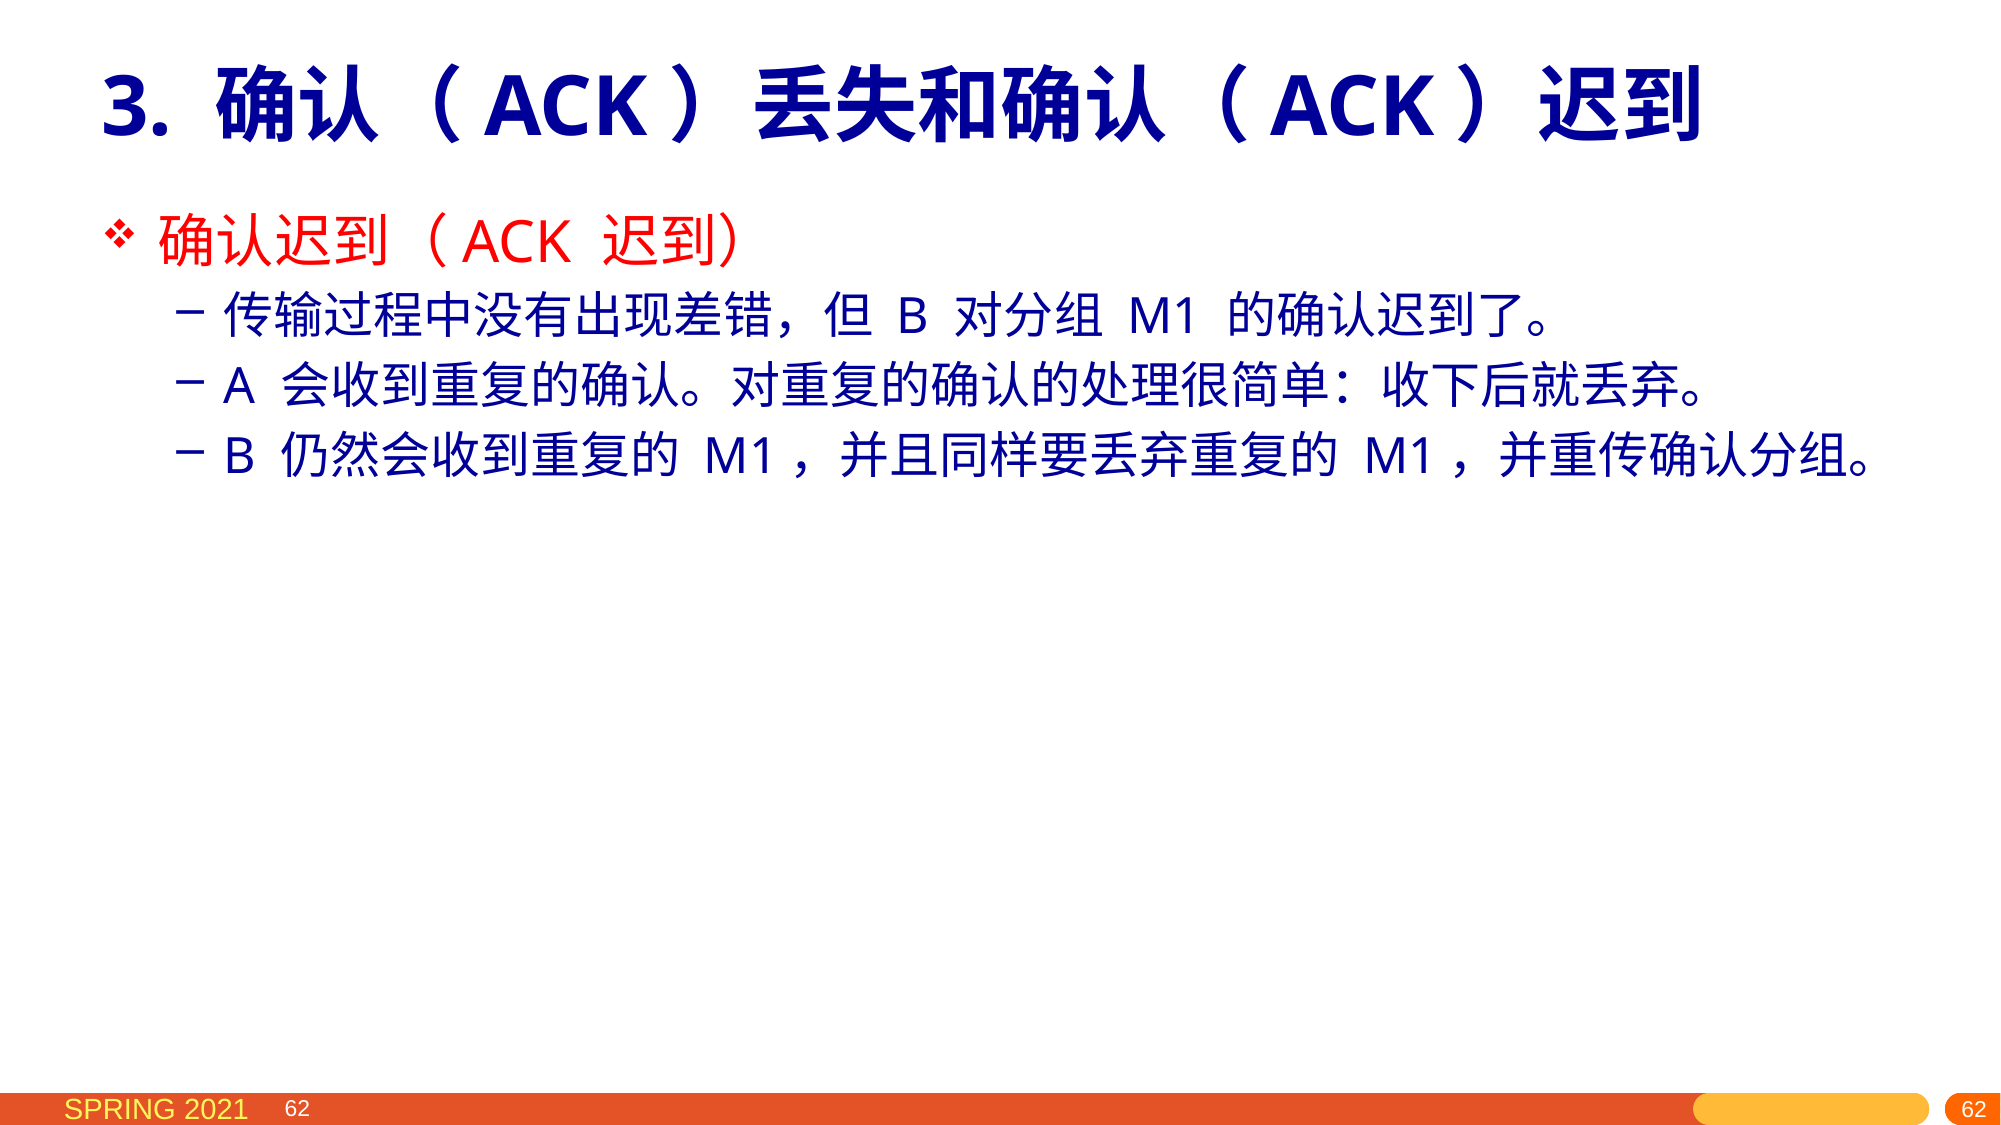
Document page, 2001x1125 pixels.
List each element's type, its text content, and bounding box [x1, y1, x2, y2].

title 3. 确认（ACK）丢失和确认（ACK）迟到 [86, 42, 1914, 161]
list 确认迟到（ACK 迟到） 传输过程中没有出现差错，但 B 对分组 M1 的确认迟到了。 A 会收到重复的确认。对重复的确认的处理很简单：收下后就丢弃。 B 仍然会收到重复的 M1，并且同样要丢弃重复的 M1，并重传确认分组。 [86, 196, 1914, 1035]
